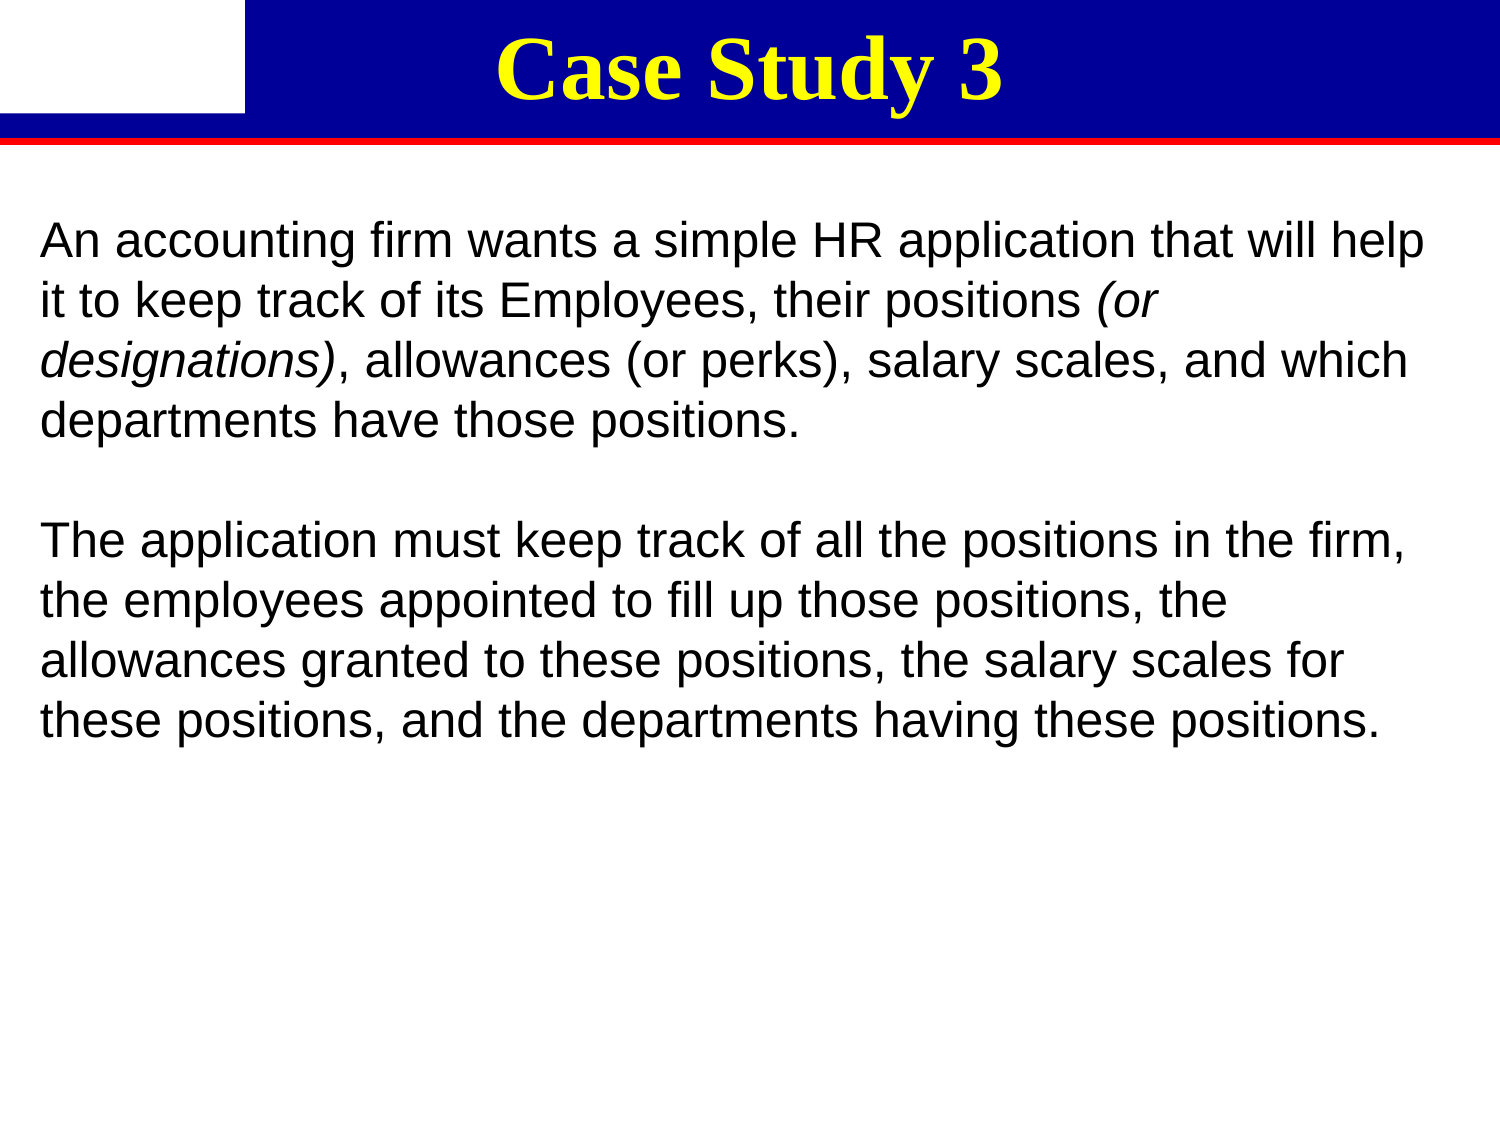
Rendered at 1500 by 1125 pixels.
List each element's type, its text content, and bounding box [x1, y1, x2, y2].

title Case Study 3 [75, 0, 1425, 175]
text_box An accounting firm wants a simple HR application that will help it to keep track of its Employees, their positions (or designations), allowances (or perks), salary scales, and which departments have those positions. The application must keep track of all the positions in the firm, the employees appointed to fill up those positions, the allowances granted to these positions, the salary scales for these positions, and the departments having these positions. [24, 199, 1450, 815]
